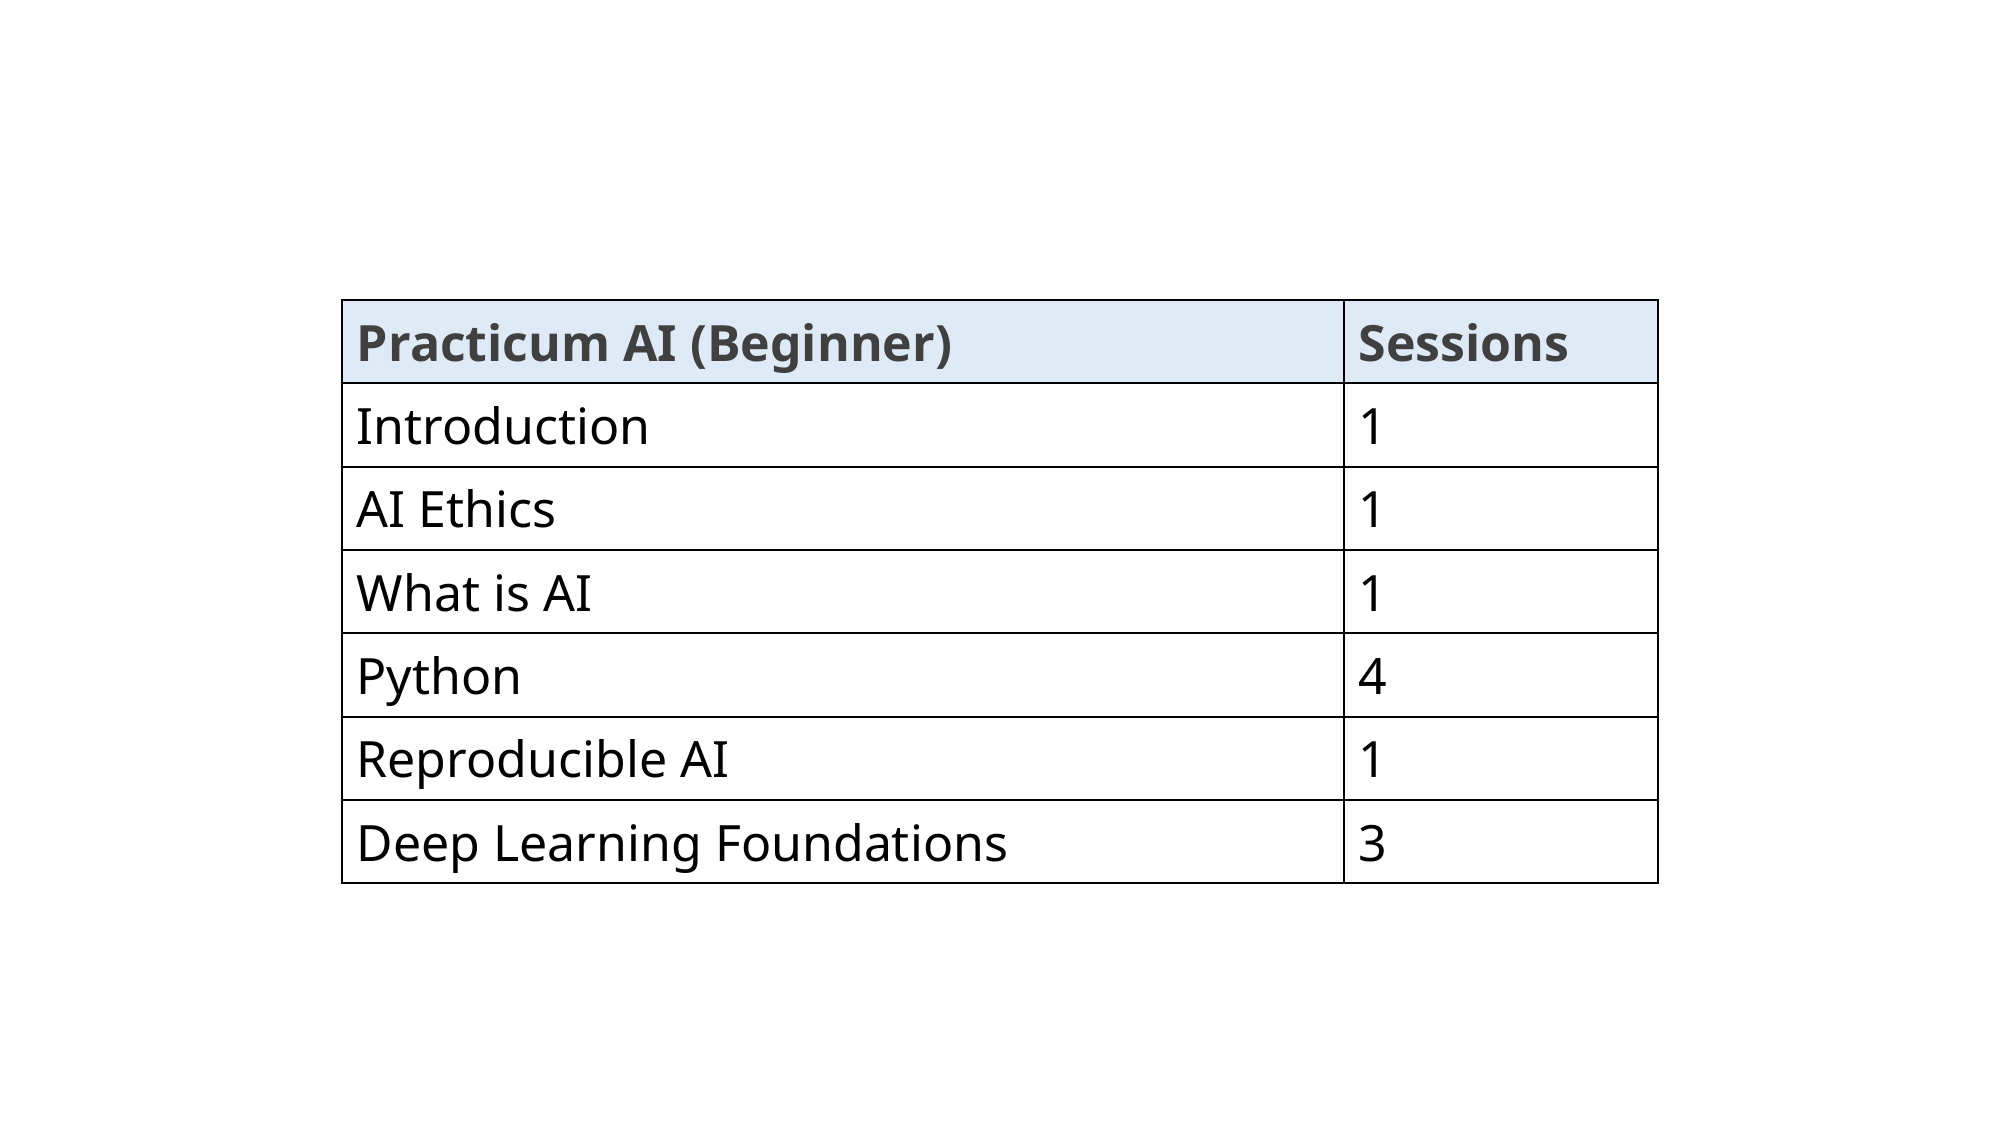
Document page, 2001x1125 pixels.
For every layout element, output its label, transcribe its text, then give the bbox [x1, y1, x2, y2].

table_cell What is AI [343, 551, 1343, 632]
table_cell 1 [1345, 551, 1657, 632]
table_cell AI Ethics [343, 468, 1343, 549]
table_cell 1 [1345, 468, 1657, 549]
table_cell 1 [1345, 718, 1657, 799]
table_cell 1 [1345, 384, 1657, 466]
table_cell Introduction [343, 384, 1343, 466]
table_cell Deep Learning Foundations [343, 801, 1343, 882]
table_cell 4 [1345, 634, 1657, 716]
table_cell Python [343, 634, 1343, 716]
table_header Practicum AI (Beginner) [343, 301, 1343, 382]
table_cell Reproducible AI [343, 718, 1343, 799]
table_cell 3 [1345, 801, 1657, 882]
table_header Sessions [1345, 301, 1657, 382]
